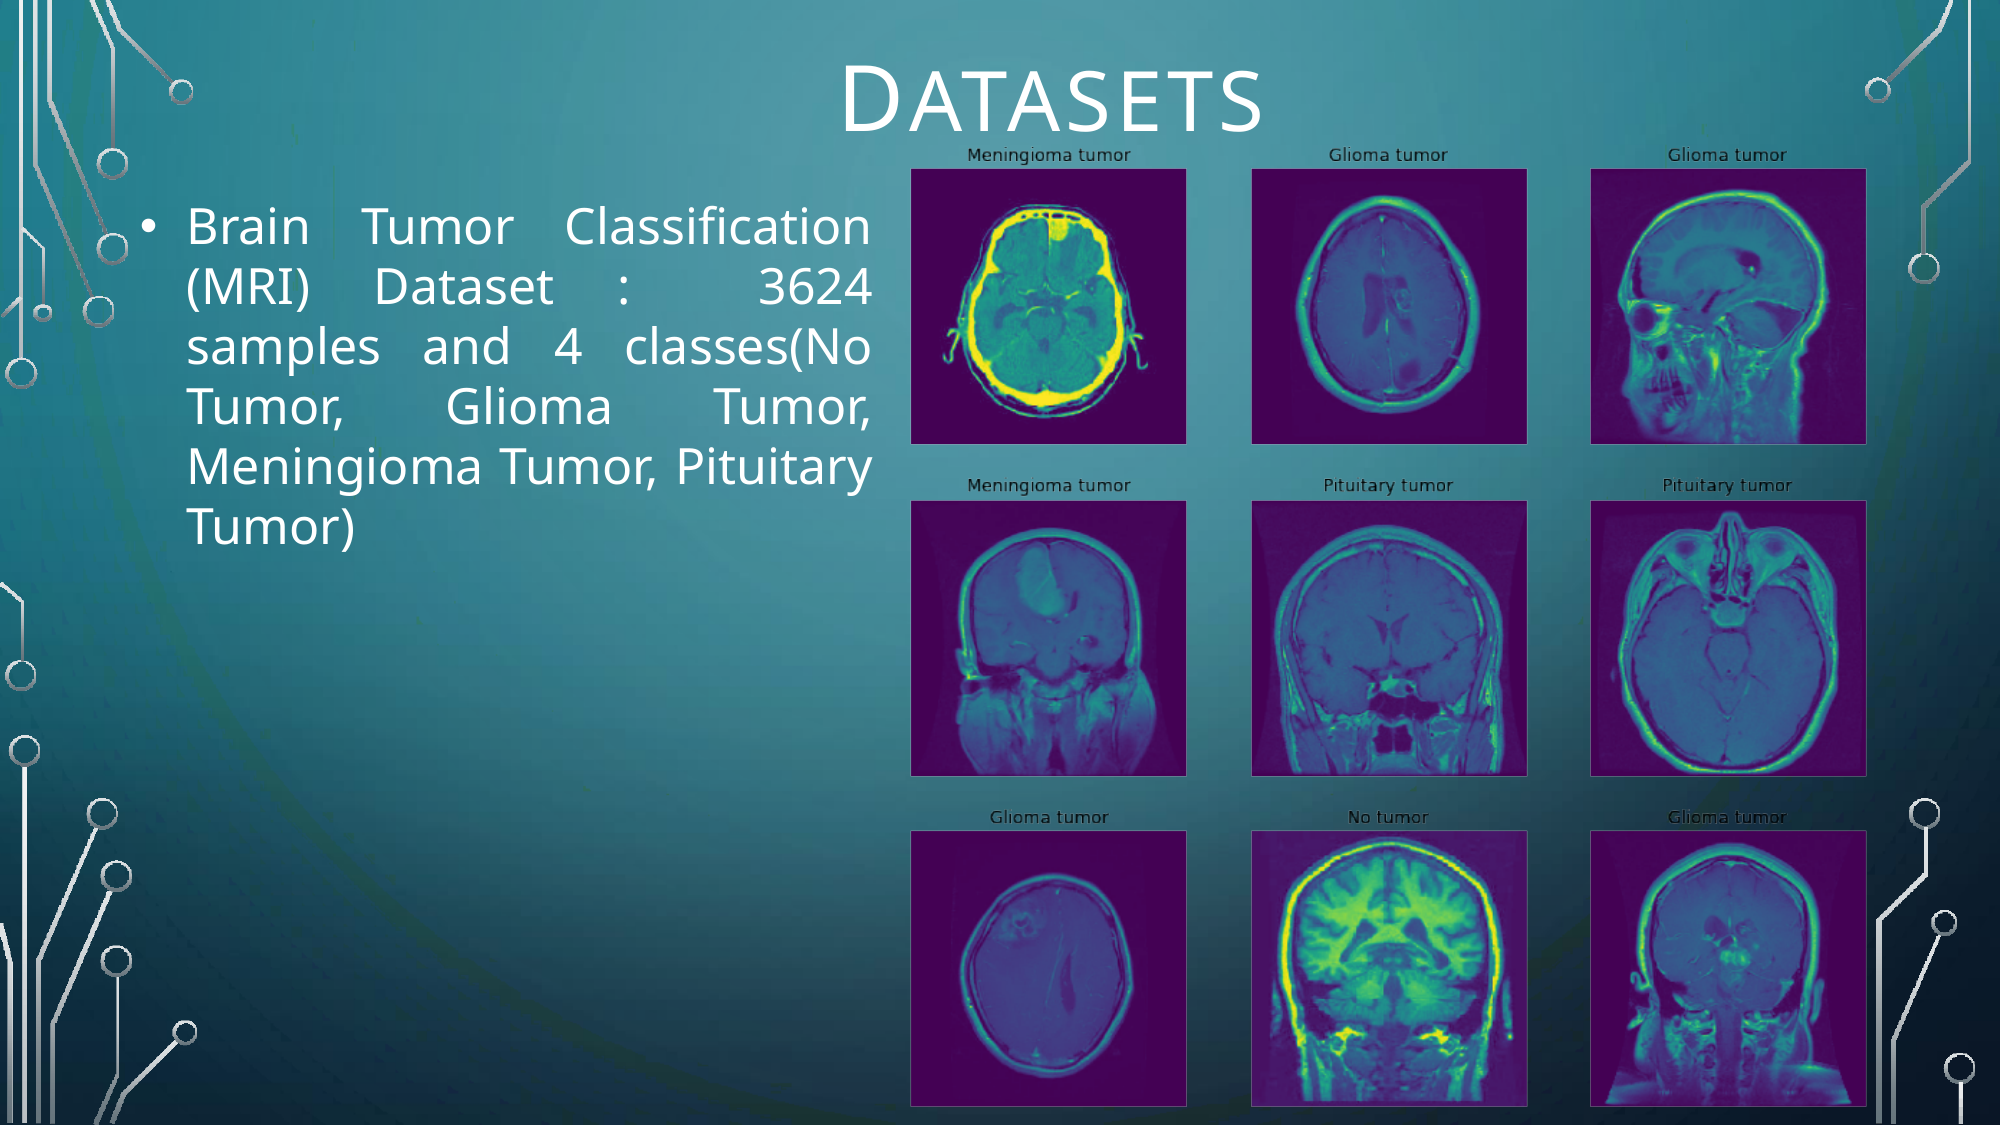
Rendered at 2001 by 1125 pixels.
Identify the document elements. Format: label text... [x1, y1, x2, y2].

picture [0, 0, 2000, 1125]
title DATASETS [537, 37, 1563, 228]
text_box Brain Tumor Classification (MRI) Dataset : 3624 samples and 4 classes(No Tumor, Glioma Tumor, Meningioma Tumor, Pituitary Tumor) [124, 187, 888, 623]
